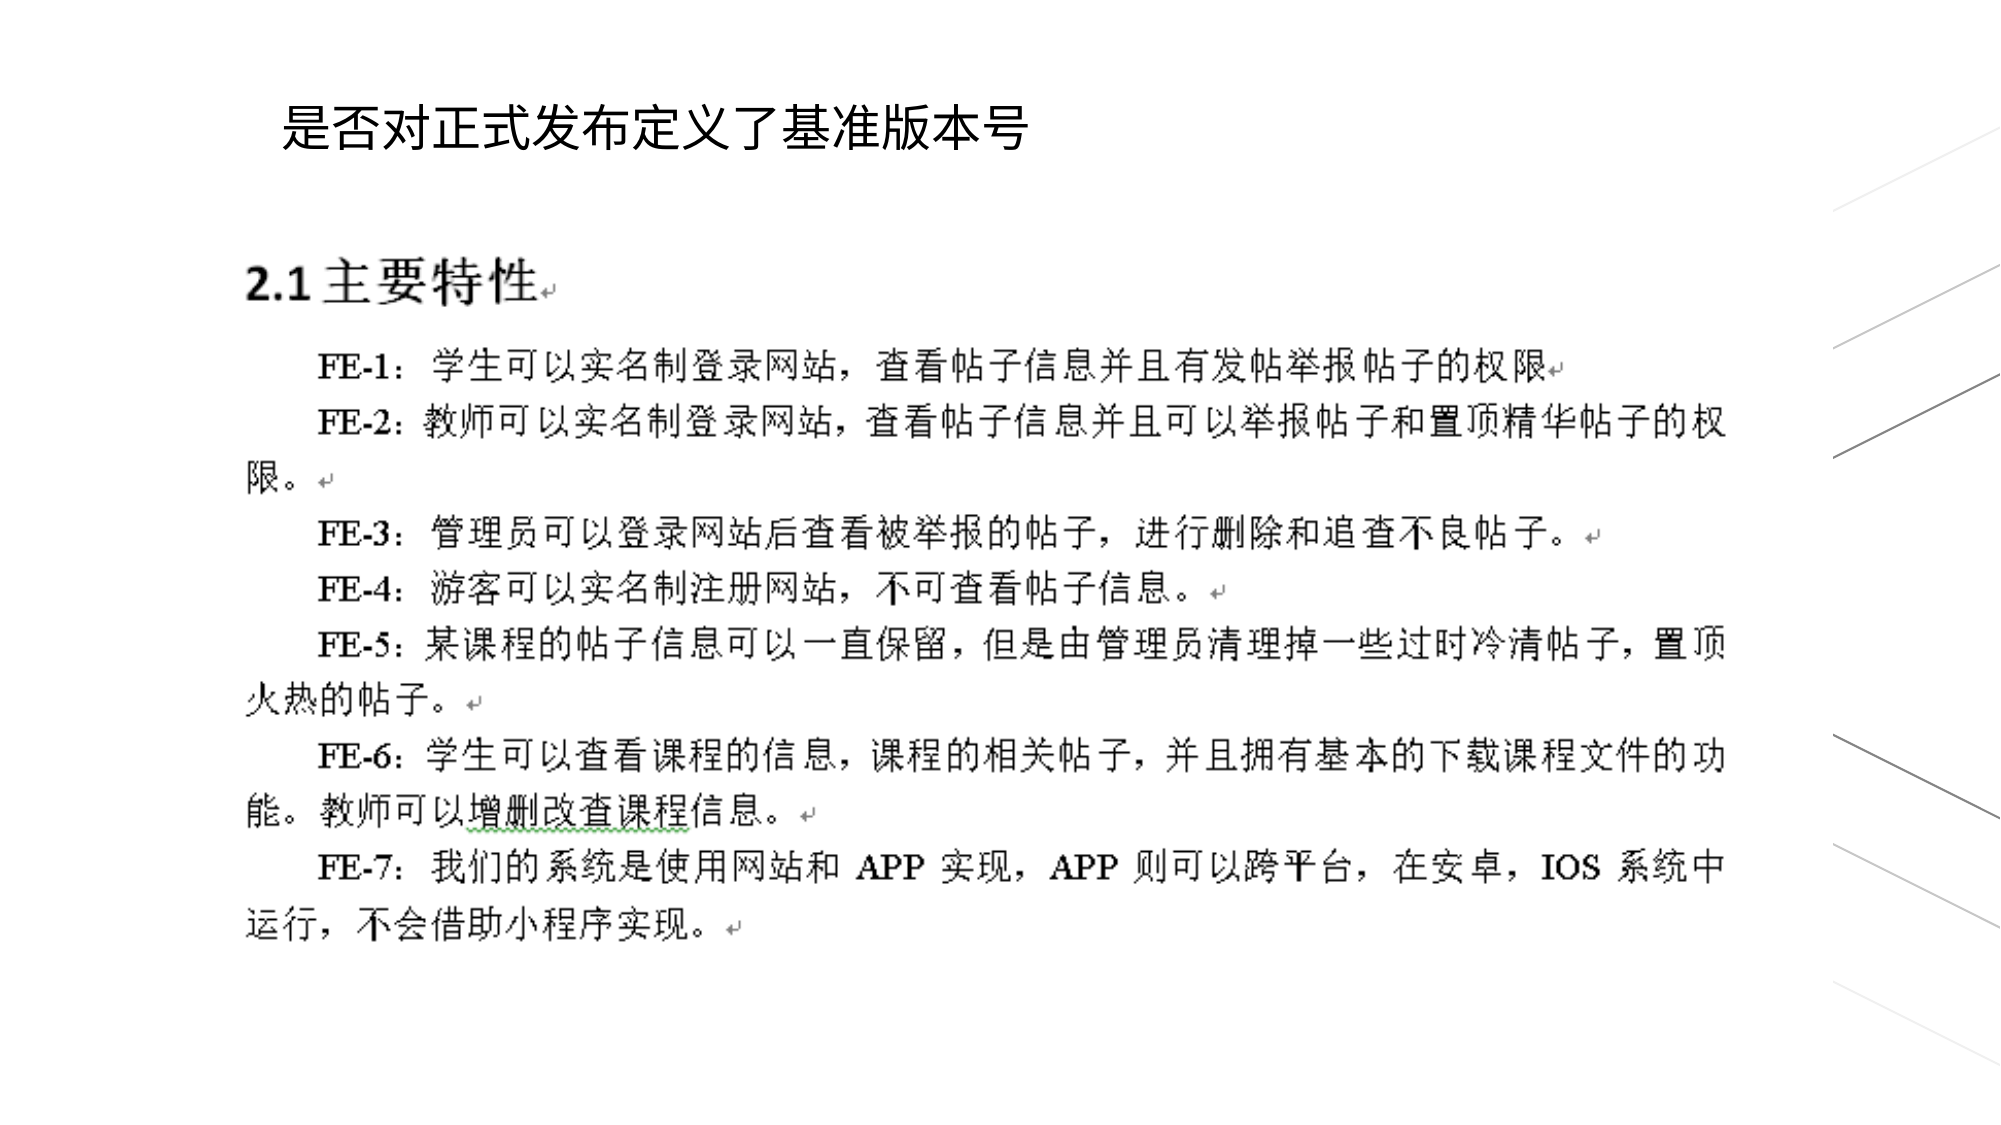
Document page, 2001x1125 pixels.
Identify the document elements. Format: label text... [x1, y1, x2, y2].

picture [154, 206, 1833, 987]
text_box 是否对正式发布定义了基准版本号 [116, 89, 1047, 164]
text_box [1833, 126, 2000, 1067]
